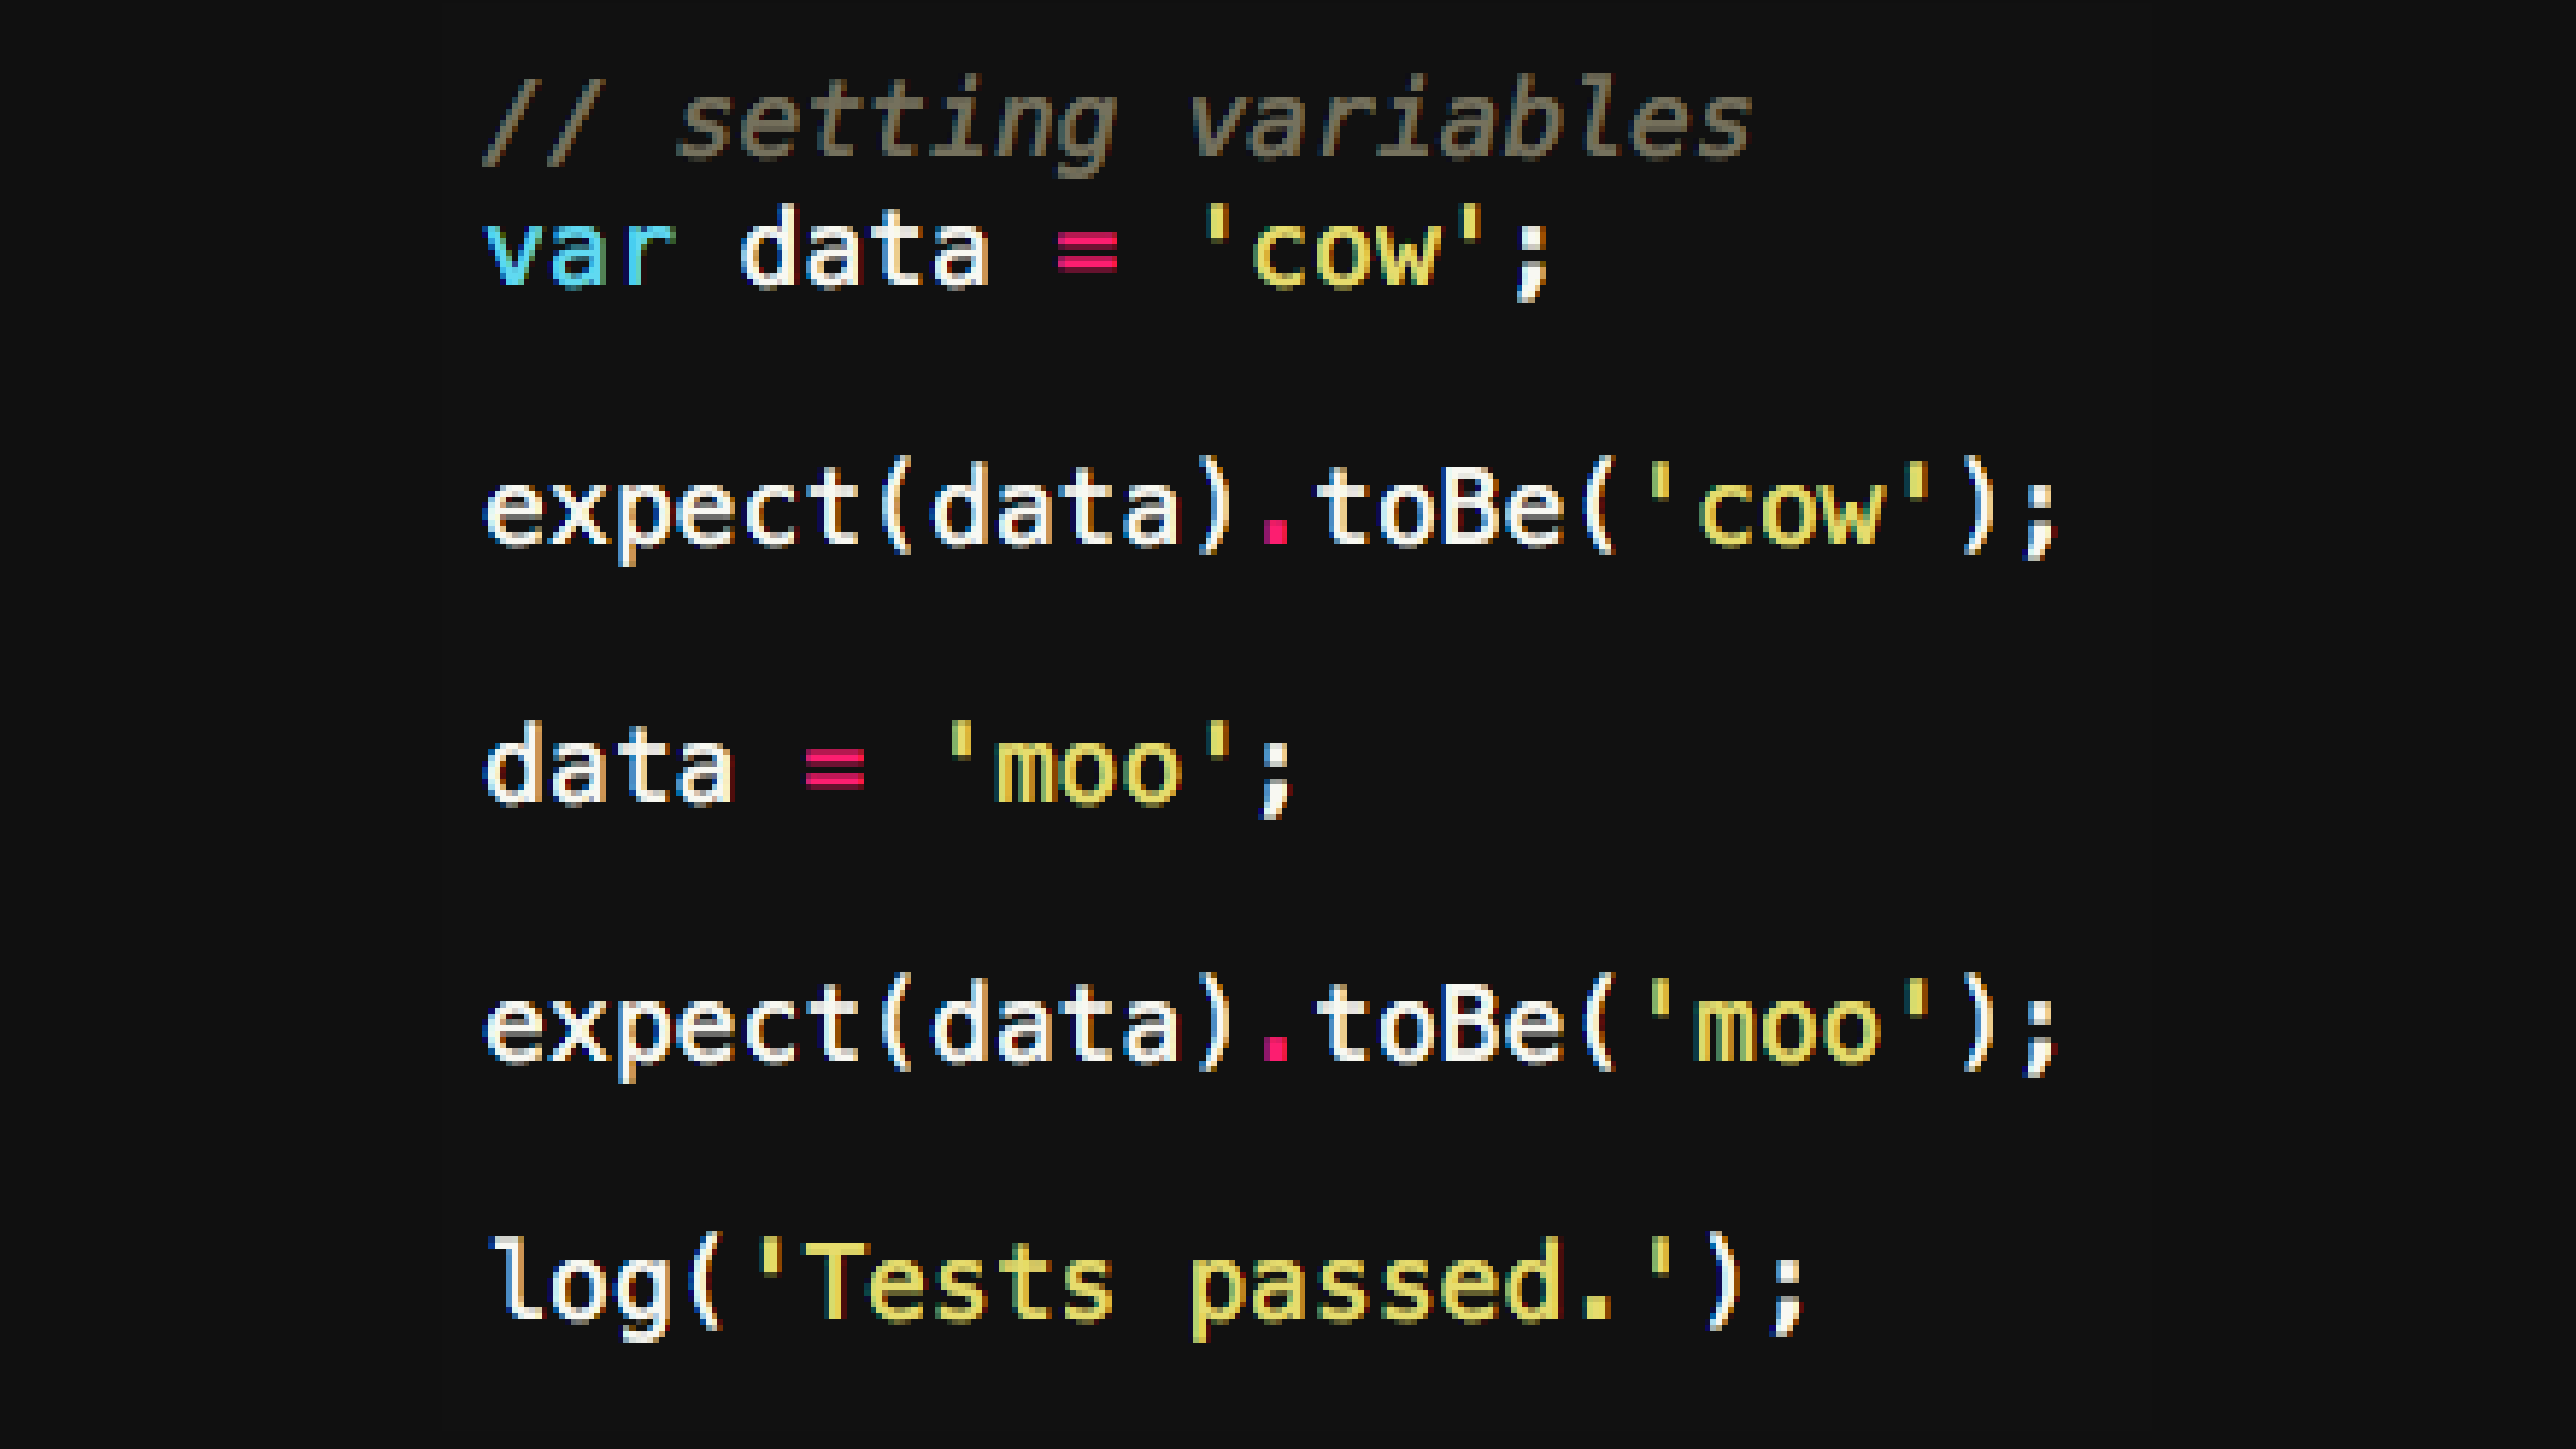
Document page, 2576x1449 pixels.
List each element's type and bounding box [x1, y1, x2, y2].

picture [442, 3, 2152, 1431]
